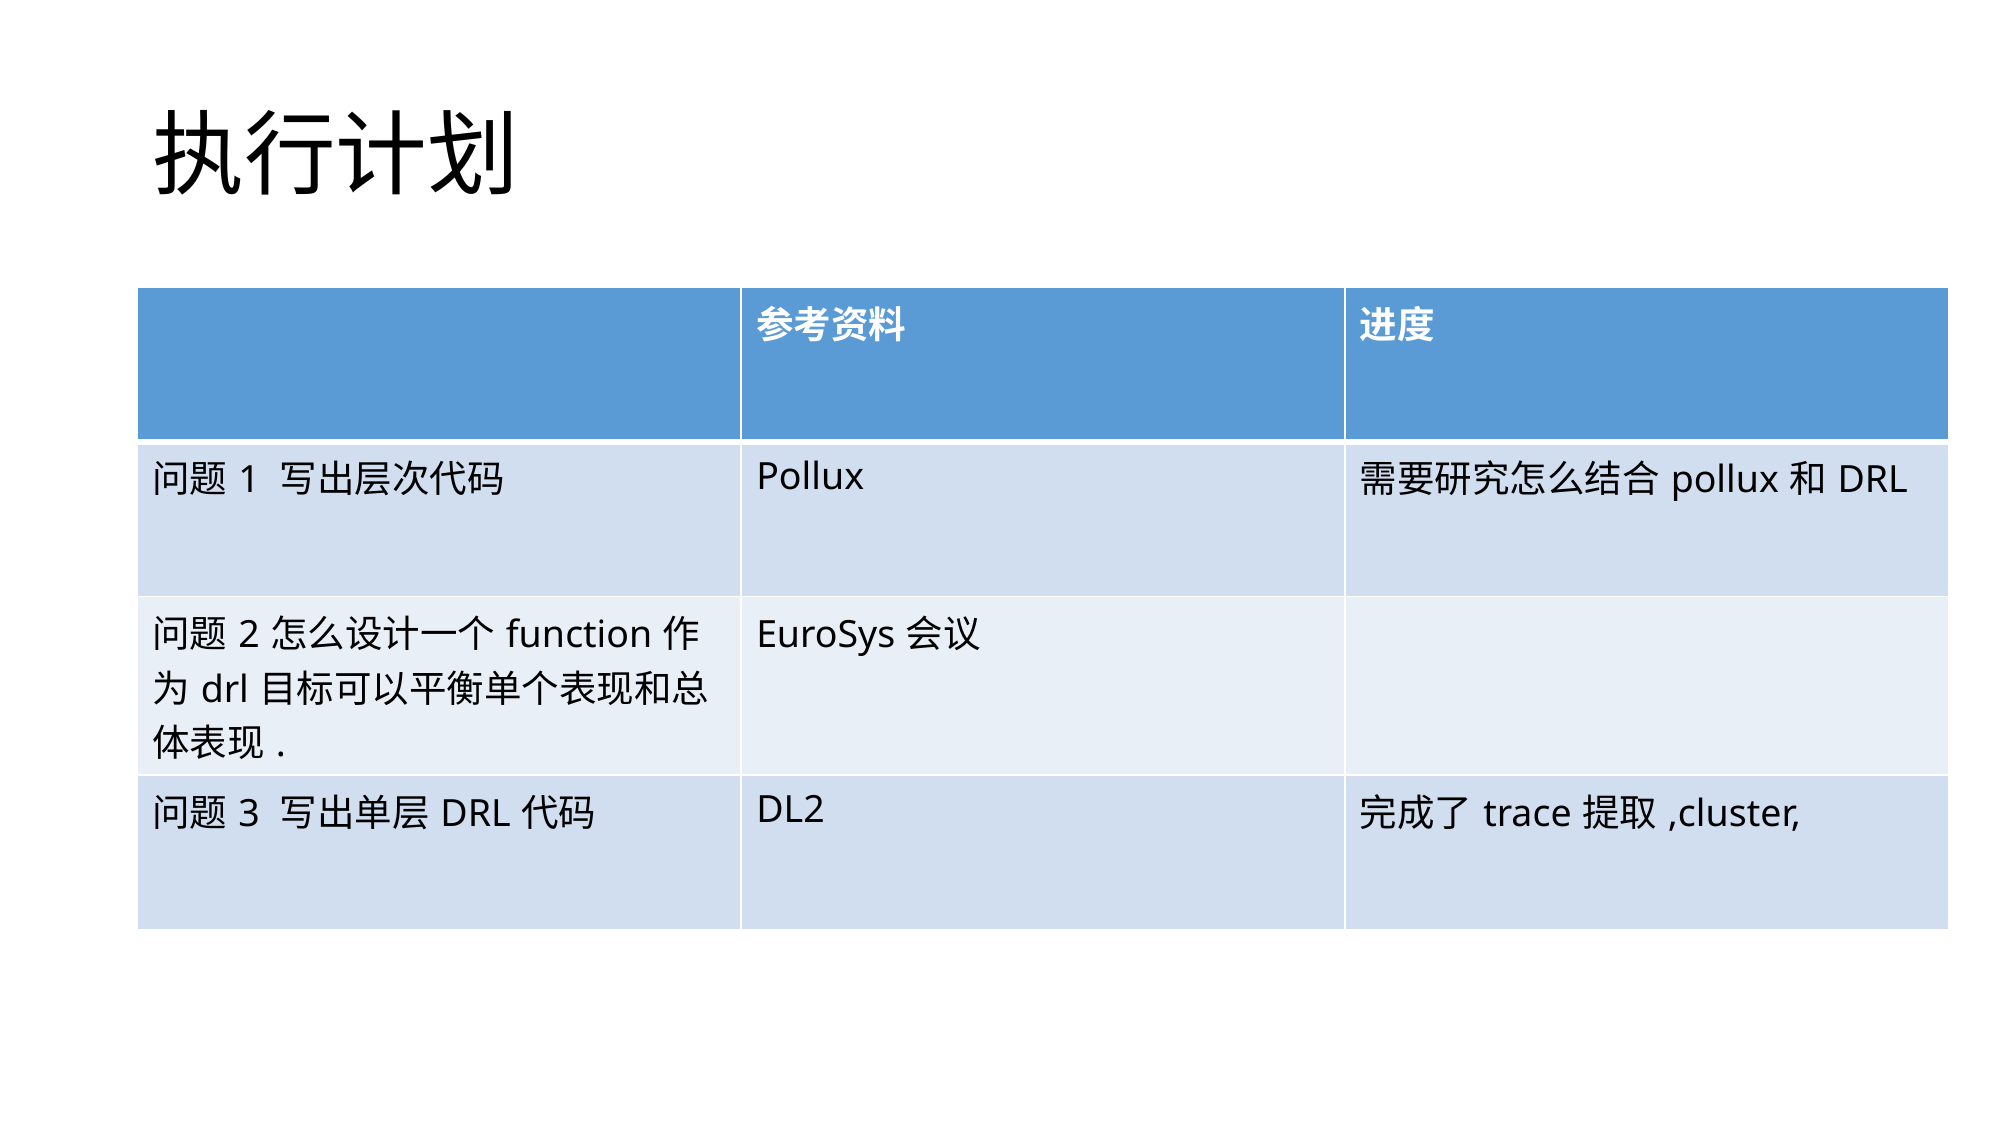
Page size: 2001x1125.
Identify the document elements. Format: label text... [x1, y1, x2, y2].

table_cell Pollux [742, 445, 1344, 596]
table_cell 问题3 写出单层DRL代码 [138, 776, 740, 929]
table_header 参考资料 [742, 288, 1344, 439]
table_cell 需要研究怎么结合pollux和DRL [1346, 445, 1948, 596]
table_header 进度 [1346, 288, 1948, 439]
table_cell 问题1 写出层次代码 [138, 445, 740, 596]
table_cell DL2 [742, 776, 1344, 929]
table_header [138, 288, 740, 439]
table_cell [1346, 597, 1948, 774]
table_cell 问题2怎么设计一个function作为drl目标可以平衡单个表现和总体表现. [138, 597, 740, 774]
table_cell EuroSys会议 [742, 597, 1344, 774]
title 执行计划 [137, 49, 1863, 267]
table_cell 完成了trace提取,cluster, [1346, 776, 1948, 929]
